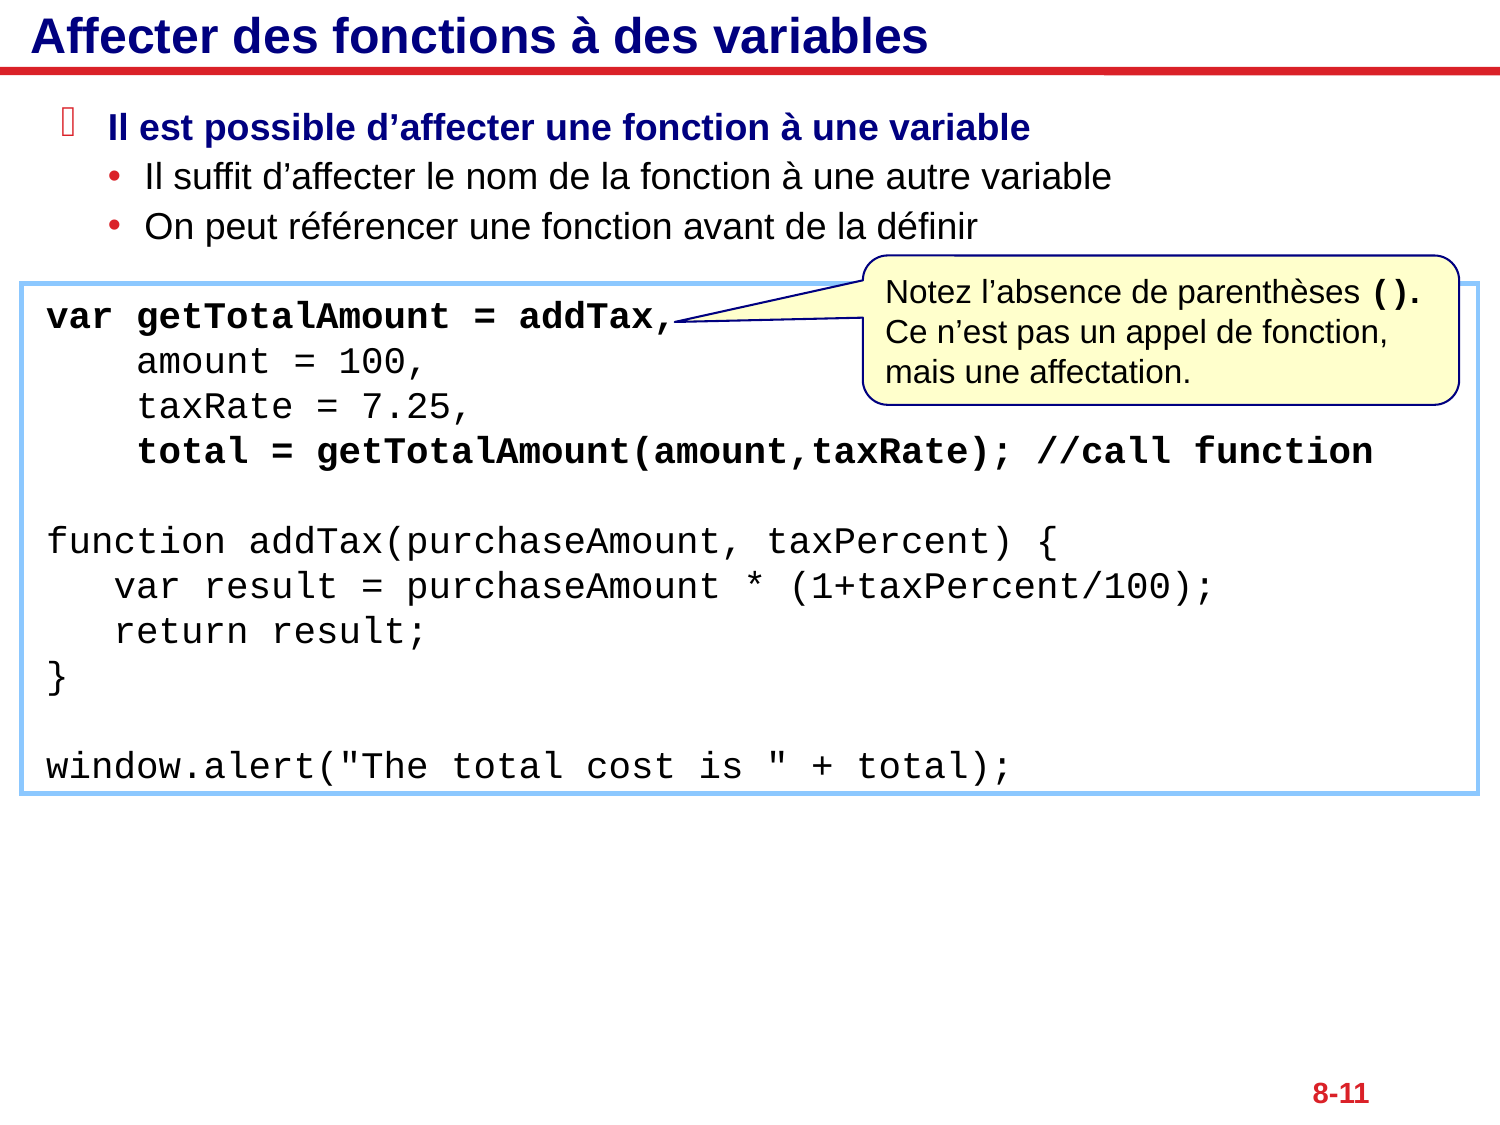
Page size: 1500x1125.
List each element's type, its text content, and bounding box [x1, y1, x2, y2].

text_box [21, 255, 1479, 799]
list Il est possible d’affecter une fonction à une variable Il suffit d’affecter le nom de la fonction à une autre variable On peut référencer une fonction avant de la définir [45, 95, 1457, 253]
title Affecter des fonctions à des variables [0, 0, 1500, 66]
